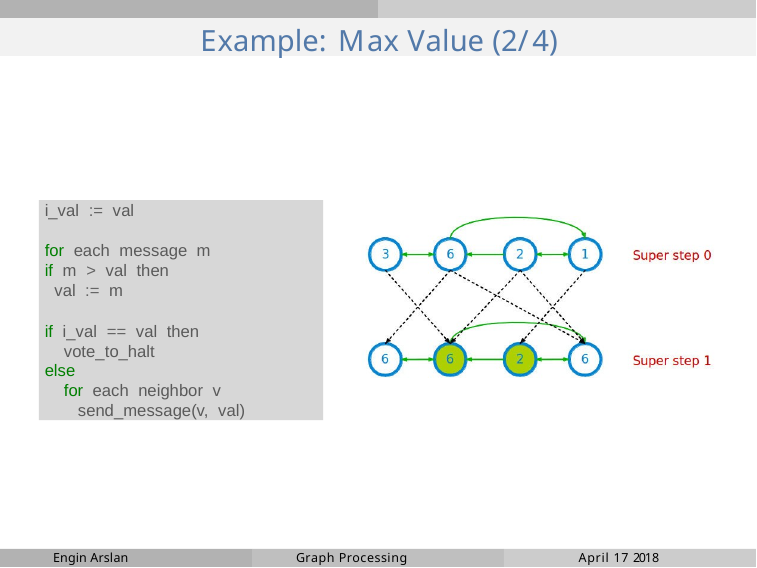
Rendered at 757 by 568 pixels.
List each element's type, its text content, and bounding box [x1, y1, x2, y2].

text_box [0, 17, 756, 56]
text_box April 17 2018 [576, 549, 675, 565]
slide_number Graph Processing [294, 549, 462, 567]
title Example: Max Value (2/4) [6, 22, 750, 57]
text_box [361, 216, 717, 378]
footer Engin Arslan [51, 549, 201, 567]
text_box [252, 548, 503, 567]
text_box [0, 548, 252, 567]
text_box i_val := val for each message m if m > val then val := m if i_val == val then vote_to_halt else for each neighbor v send_message(v, val) [38, 200, 324, 421]
text_box [503, 548, 756, 567]
